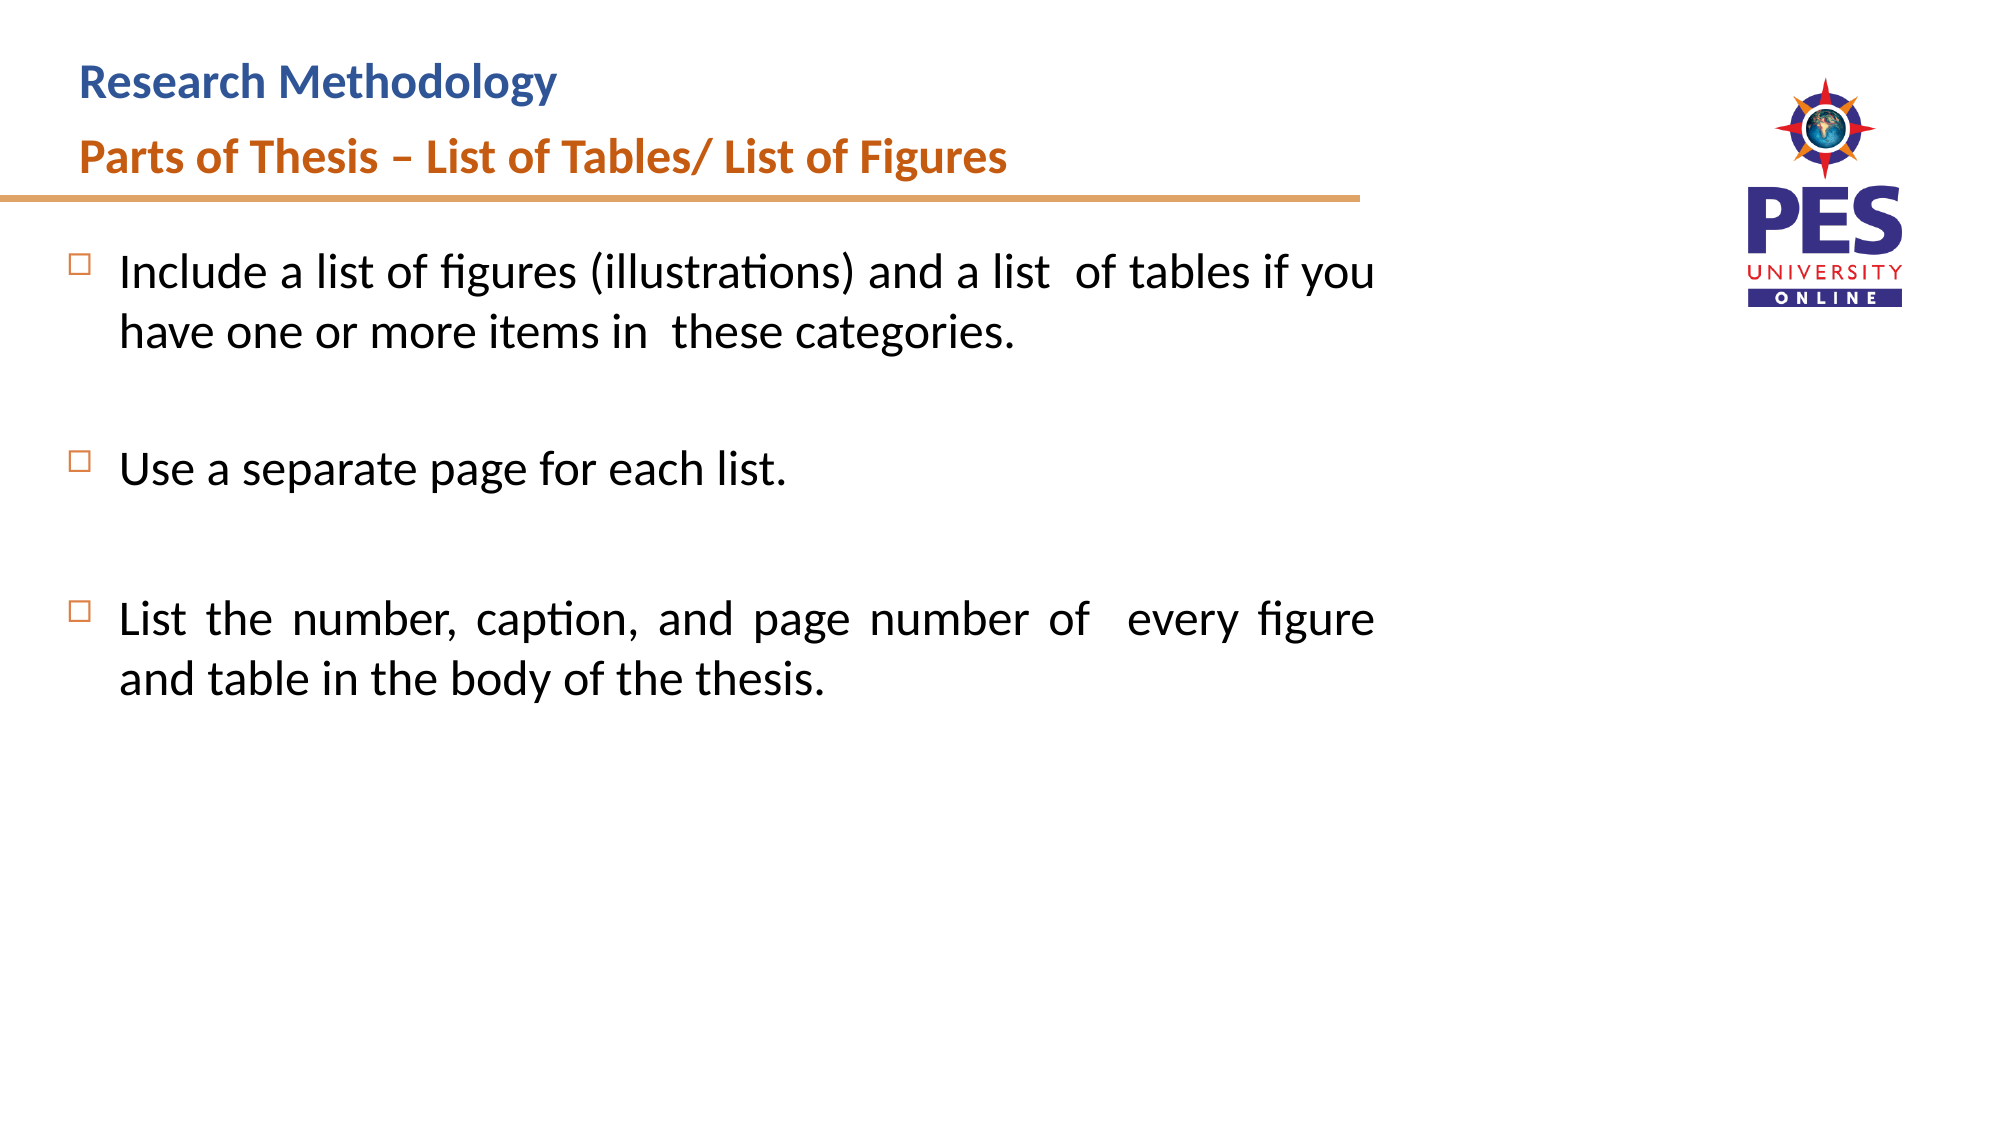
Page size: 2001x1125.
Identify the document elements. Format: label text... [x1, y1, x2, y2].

text_box Include a list of figures (illustrations) and a list of tables if you have one or more items in these categories. Use a separate page for each list. List the number, caption, and page number of every figure and table in the body of the thesis. [64, 236, 1377, 705]
picture [1748, 76, 1902, 307]
text_box Research Methodology [64, 41, 1295, 117]
text_box Parts of Thesis – List of Tables/ List of Figures [64, 116, 1377, 191]
